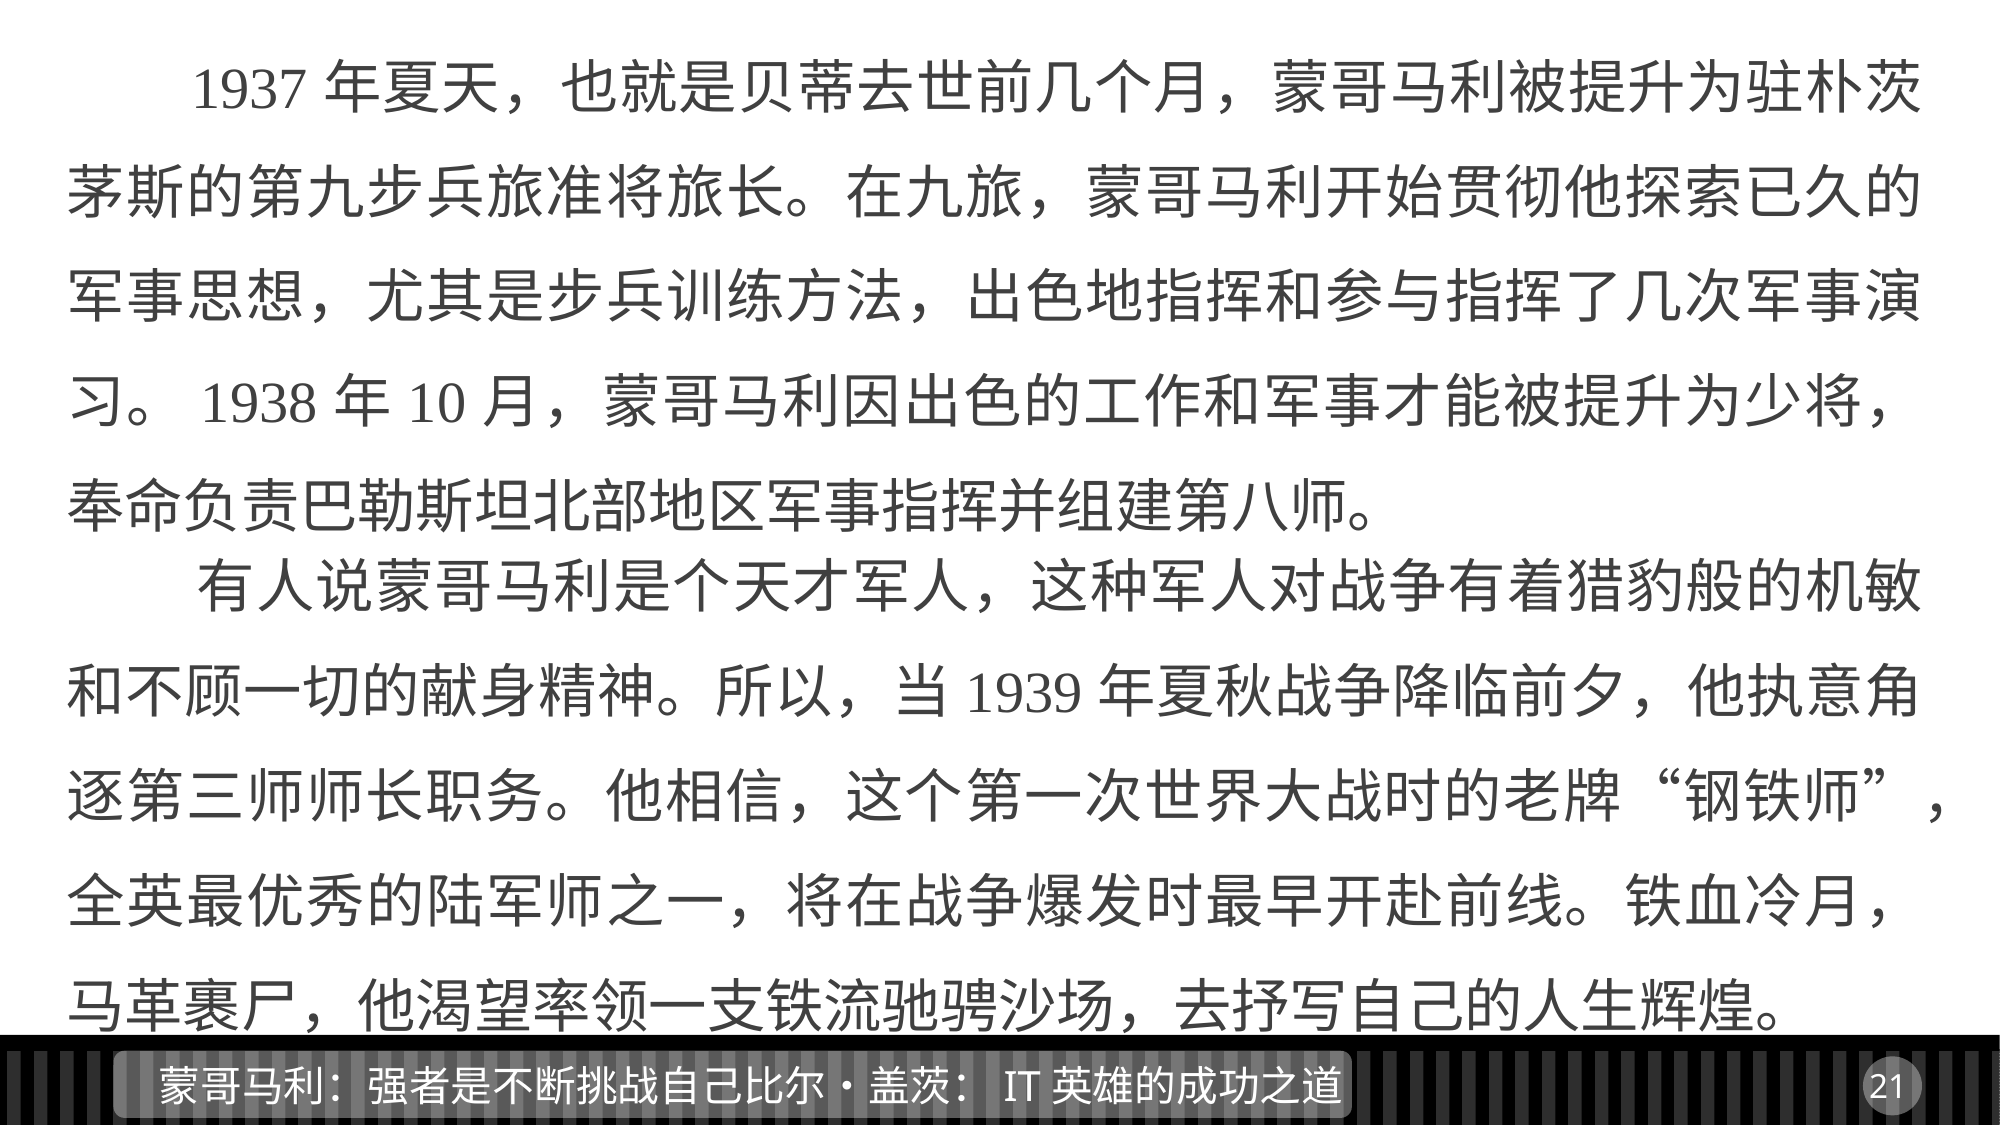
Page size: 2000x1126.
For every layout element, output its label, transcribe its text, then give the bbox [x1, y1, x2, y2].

text_box 有人说蒙哥马利是个天才军人，这种军人对战争有着猎豹般的机敏和不顾一切的献身精神。所以，当1939年夏秋战争降临前夕，他执意角逐第三师师长职务。他相信，这个第一次世界大战时的老牌“钢铁师”，全英最优秀的陆军师之一，将在战争爆发时最早开赴前线。铁血冷月，马革裹尸，他渴望率领一支铁流驰骋沙场，去抒写自己的人生辉煌。 [51, 506, 1938, 1047]
text_box 1937年夏天，也就是贝蒂去世前几个月，蒙哥马利被提升为驻朴茨茅斯的第九步兵旅准将旅长。在九旅，蒙哥马利开始贯彻他探索已久的军事思想，尤其是步兵训练方法，出色地指挥和参与指挥了几次军事演习。1938年10月，蒙哥马利因出色的工作和军事才能被提升为少将，奉命负责巴勒斯坦北部地区军事指挥并组建第八师。 [51, 7, 1938, 506]
